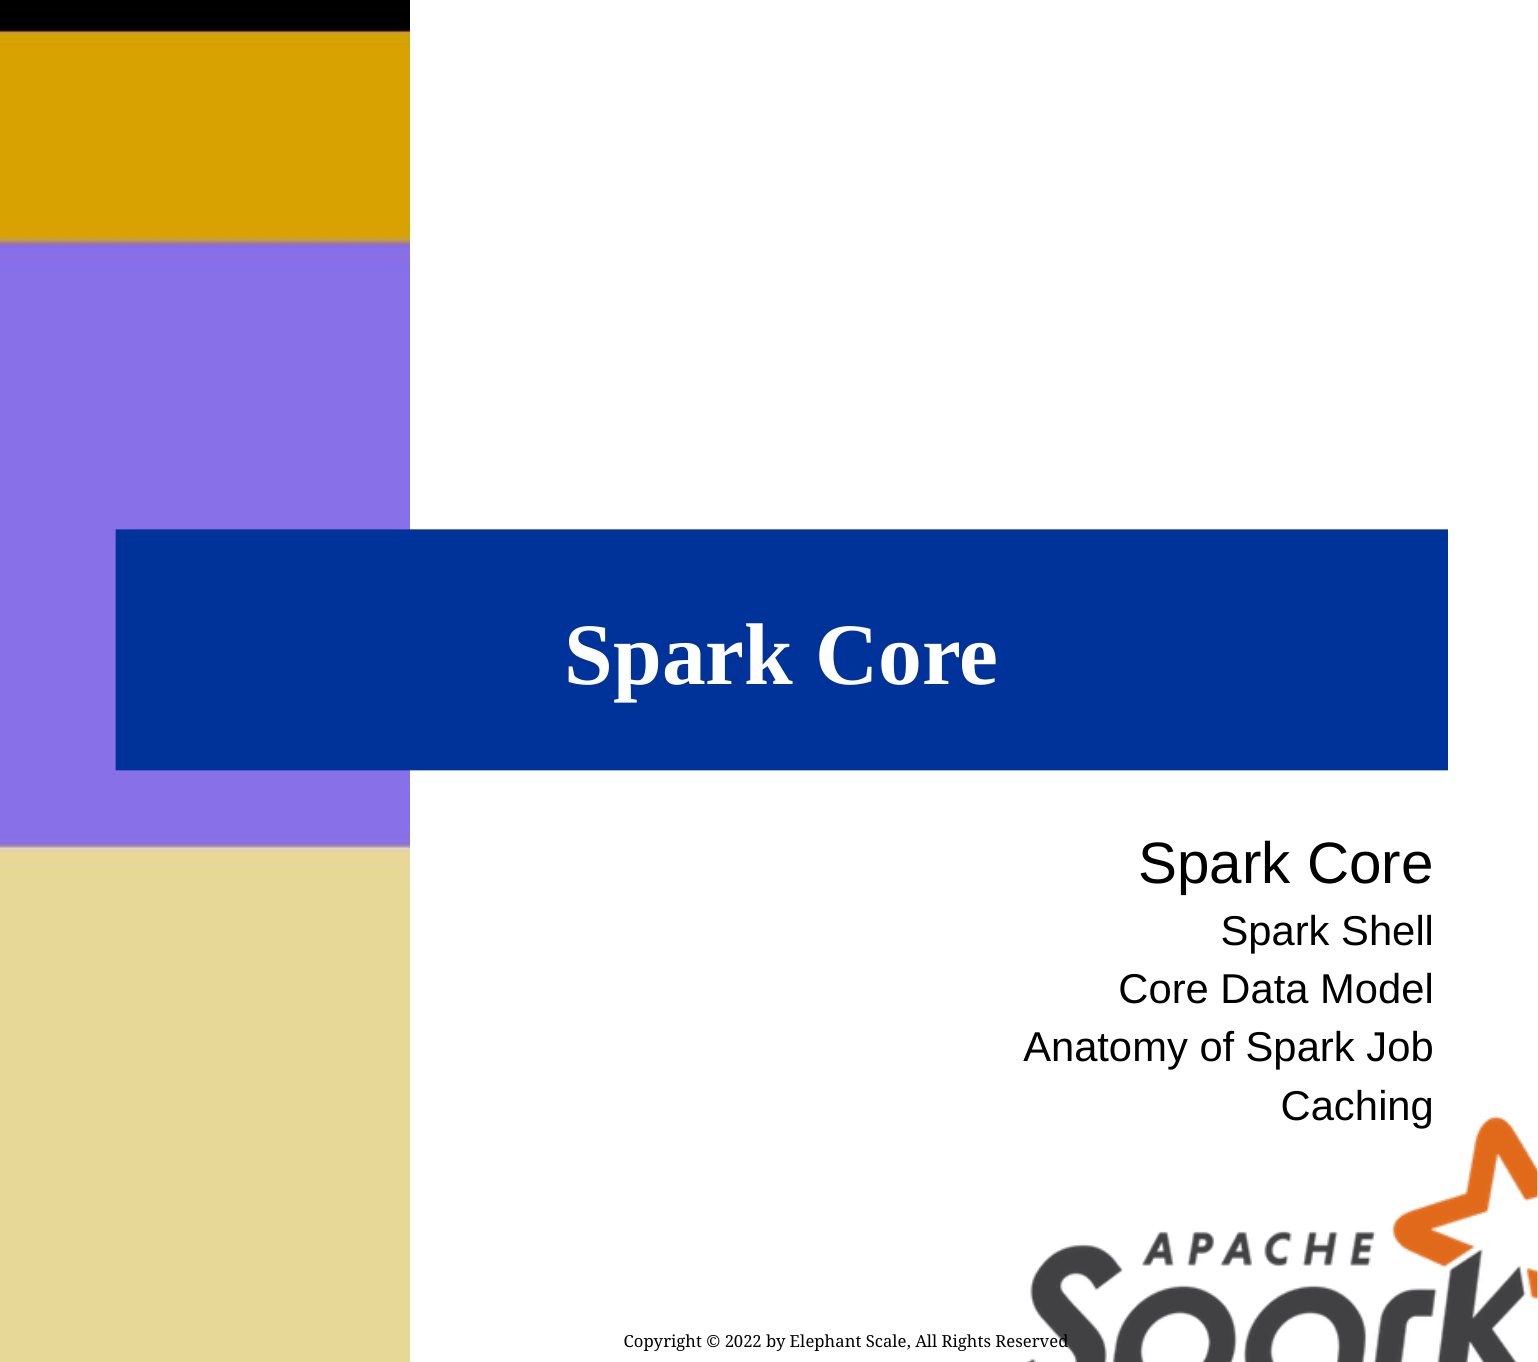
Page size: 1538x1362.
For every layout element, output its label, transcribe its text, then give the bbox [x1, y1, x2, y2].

subtitle Spark Core Spark Shell Core Data Model Anatomy of Spark Job Caching [409, 817, 1450, 884]
title Spark Core [115, 529, 1449, 771]
picture [0, 0, 410, 1362]
text_box Copyright © 2022 by Elephant Scale, All Rights Reserved [608, 1322, 998, 1358]
picture [1003, 1115, 1538, 1362]
